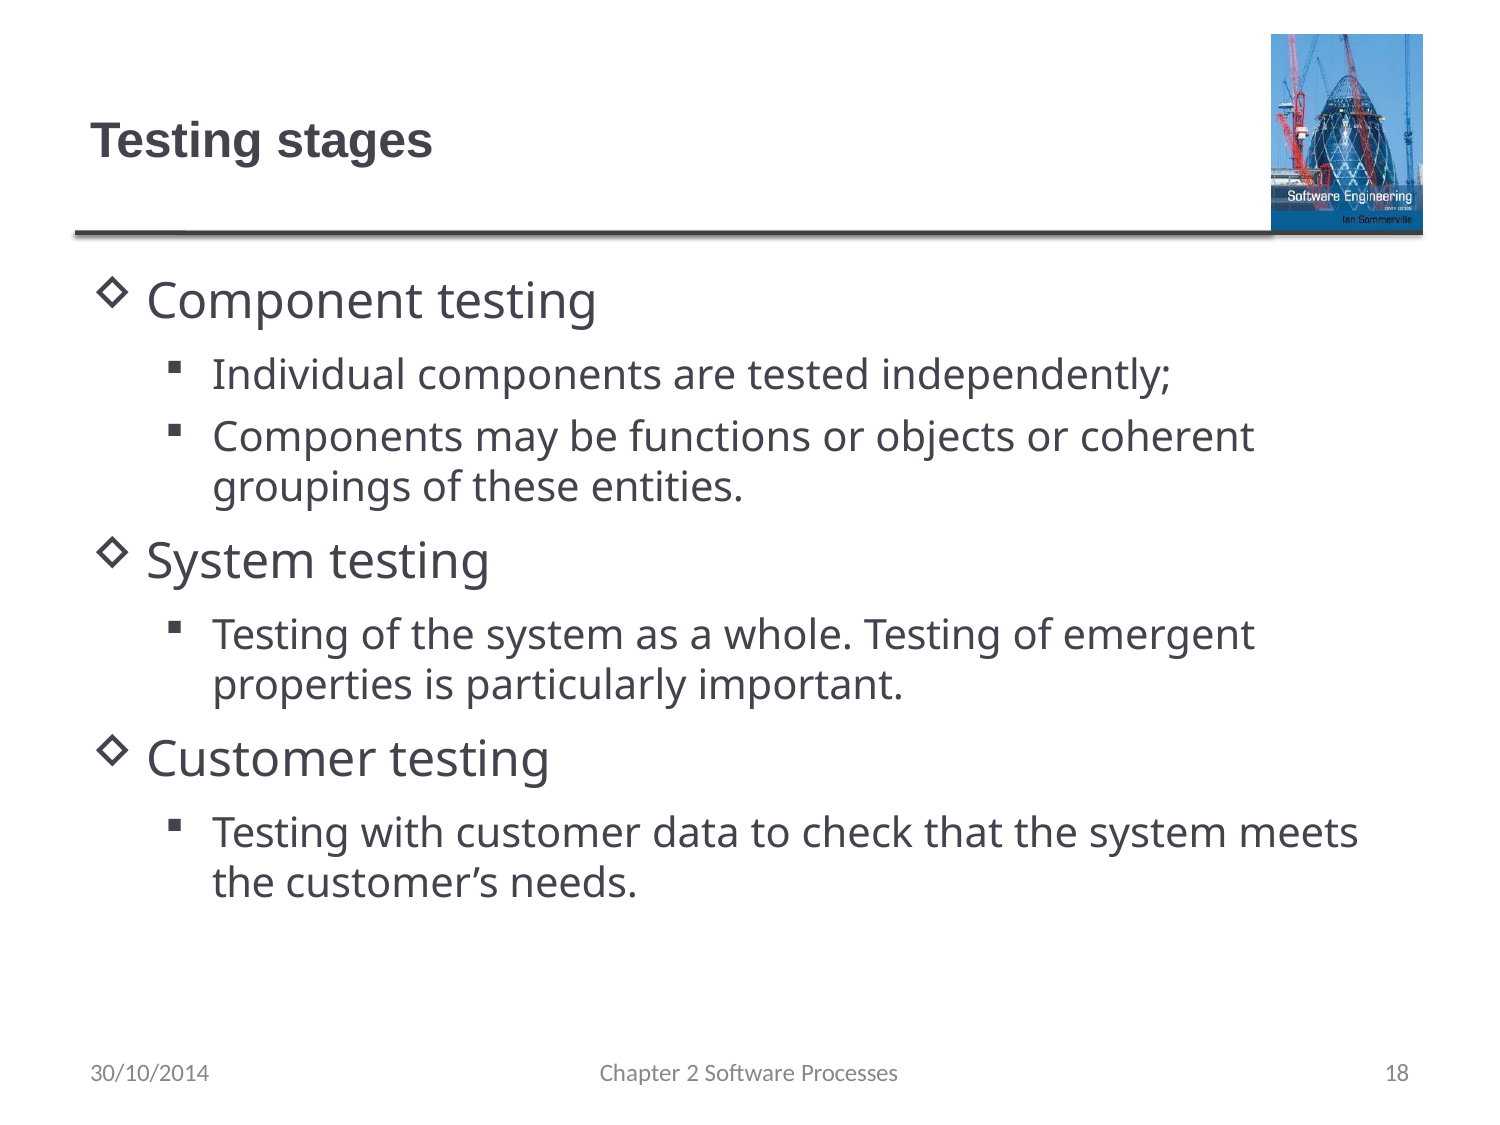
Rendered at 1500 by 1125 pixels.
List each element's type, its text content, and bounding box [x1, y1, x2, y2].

text_box Component testing Individual components are tested independently; Components may be functions or objects or coherent groupings of these entities. System testing Testing of the system as a whole. Testing of emergent properties is particularly important. Customer testing Testing with customer data to check that the system meets the customer’s needs. [87, 244, 1401, 906]
title Testing stages [87, 75, 1056, 244]
footer Chapter 2 Software Processes [597, 1060, 903, 1125]
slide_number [87, 1060, 214, 1125]
picture [1056, 34, 1432, 245]
picture [67, 226, 87, 245]
slide_number 18 [1378, 1060, 1419, 1125]
